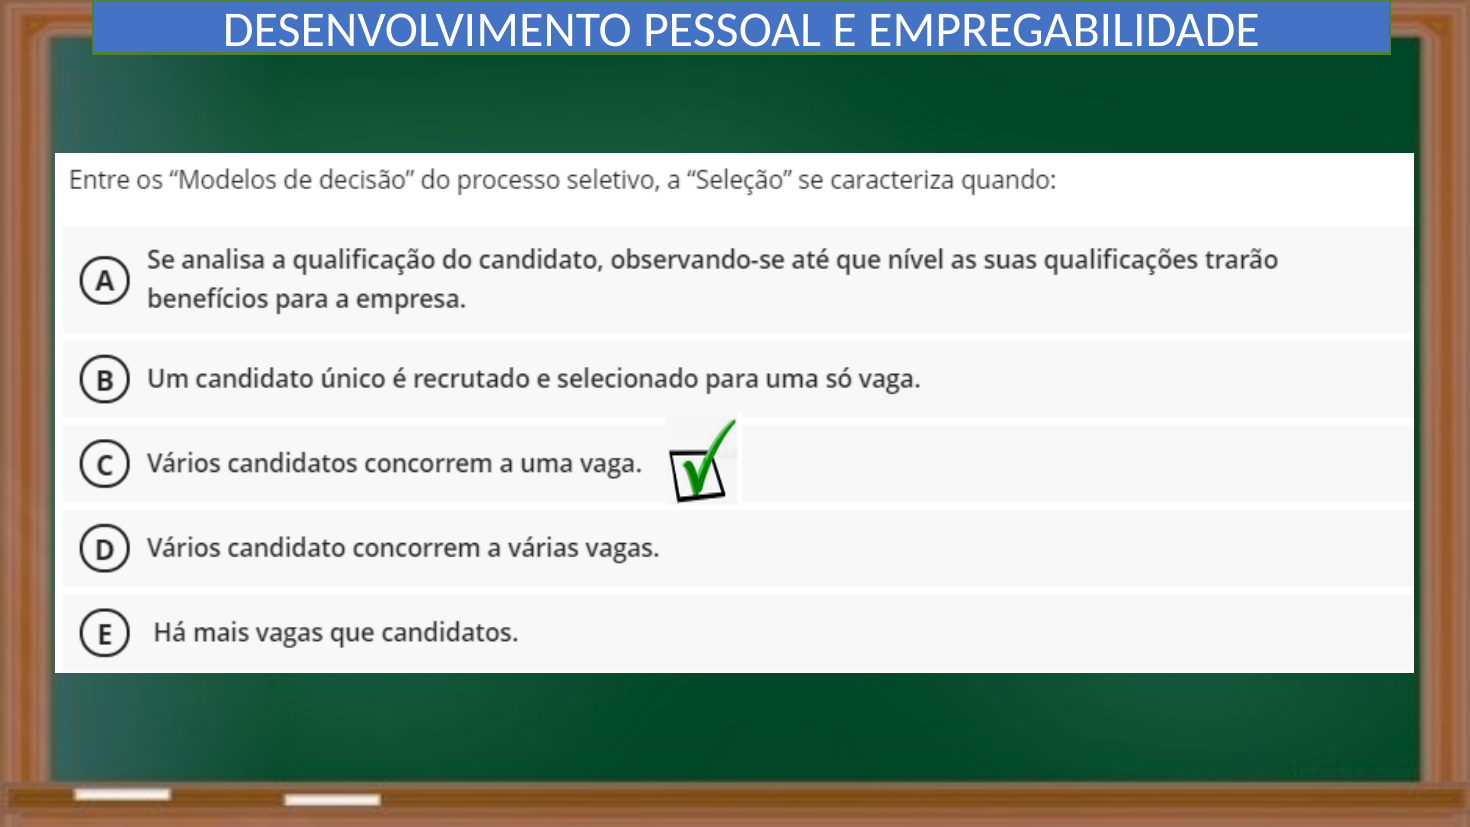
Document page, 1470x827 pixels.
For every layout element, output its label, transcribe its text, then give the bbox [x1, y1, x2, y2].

text_box DESENVOLVIMENTO PESSOAL E EMPREGABILIDADE [93, 0, 1391, 54]
picture [0, 0, 1470, 827]
